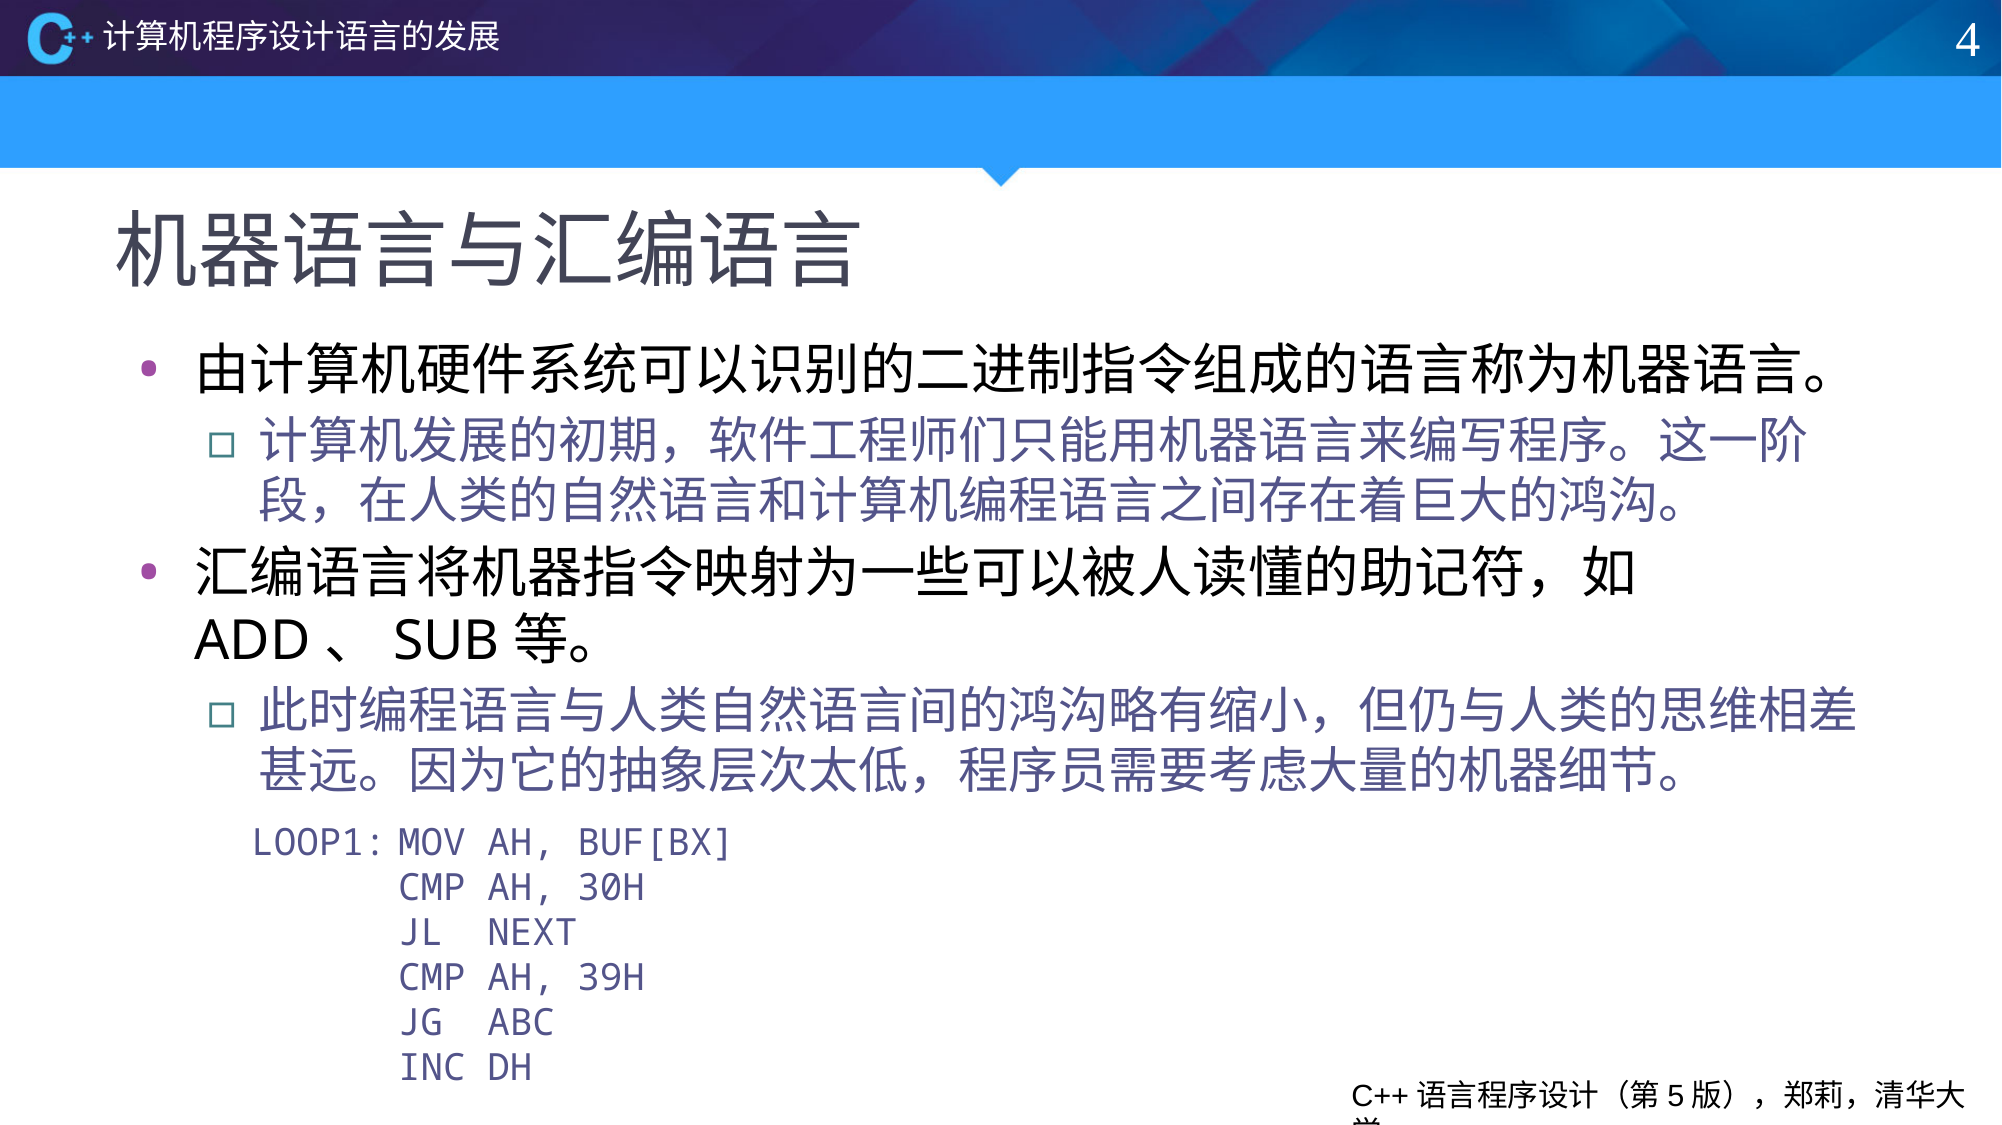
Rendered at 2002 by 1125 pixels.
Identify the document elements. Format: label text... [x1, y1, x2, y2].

title 机器语言与汇编语言 [100, 168, 1901, 326]
text_box LOOP1: MOV AH, BUF[BX] CMP AH, 30H JL NEXT CMP AH, 39H JG ABC INC DH [236, 810, 750, 1096]
slide_number 4 [1867, 6, 1996, 67]
picture [0, 0, 2002, 1125]
text_box 计算机程序设计语言的发展 [82, 0, 1224, 71]
list 由计算机硬件系统可以识别的二进制指令组成的语言称为机器语言。 计算机发展的初期，软件工程师们只能用机器语言来编写程序。这一阶段，在人类的自然语言和计算机编程语言之间存在着巨大的鸿沟。 汇编语言将机器指令映射为一些可以被人读懂的助记符，如ADD、SUB等。 此时编程语言与人类自然语言间的鸿沟略有缩小，但仍与人类的思维相差甚远。因为它的抽象层次太低，程序员需要考虑大量的机器细节。 [100, 326, 1901, 1079]
